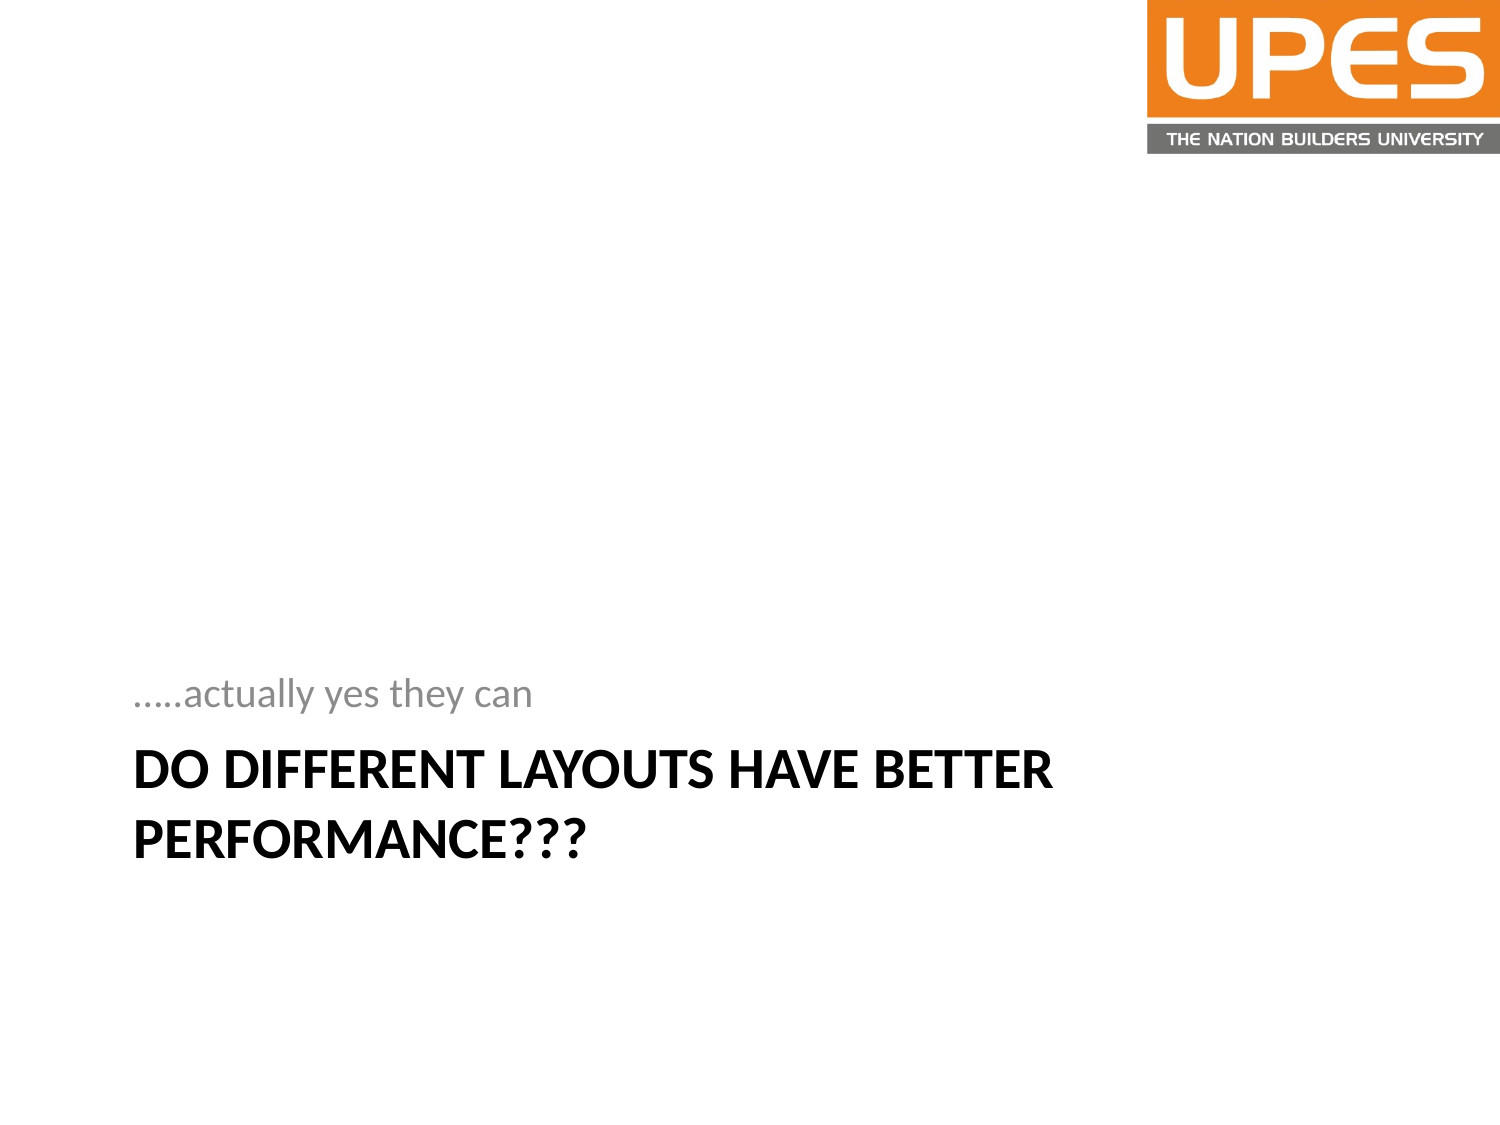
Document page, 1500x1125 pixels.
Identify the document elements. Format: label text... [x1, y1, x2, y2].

picture [1147, 0, 1500, 154]
list …..actually yes they can [118, 476, 1394, 722]
title Do different Layouts have better performance??? [118, 722, 1394, 947]
